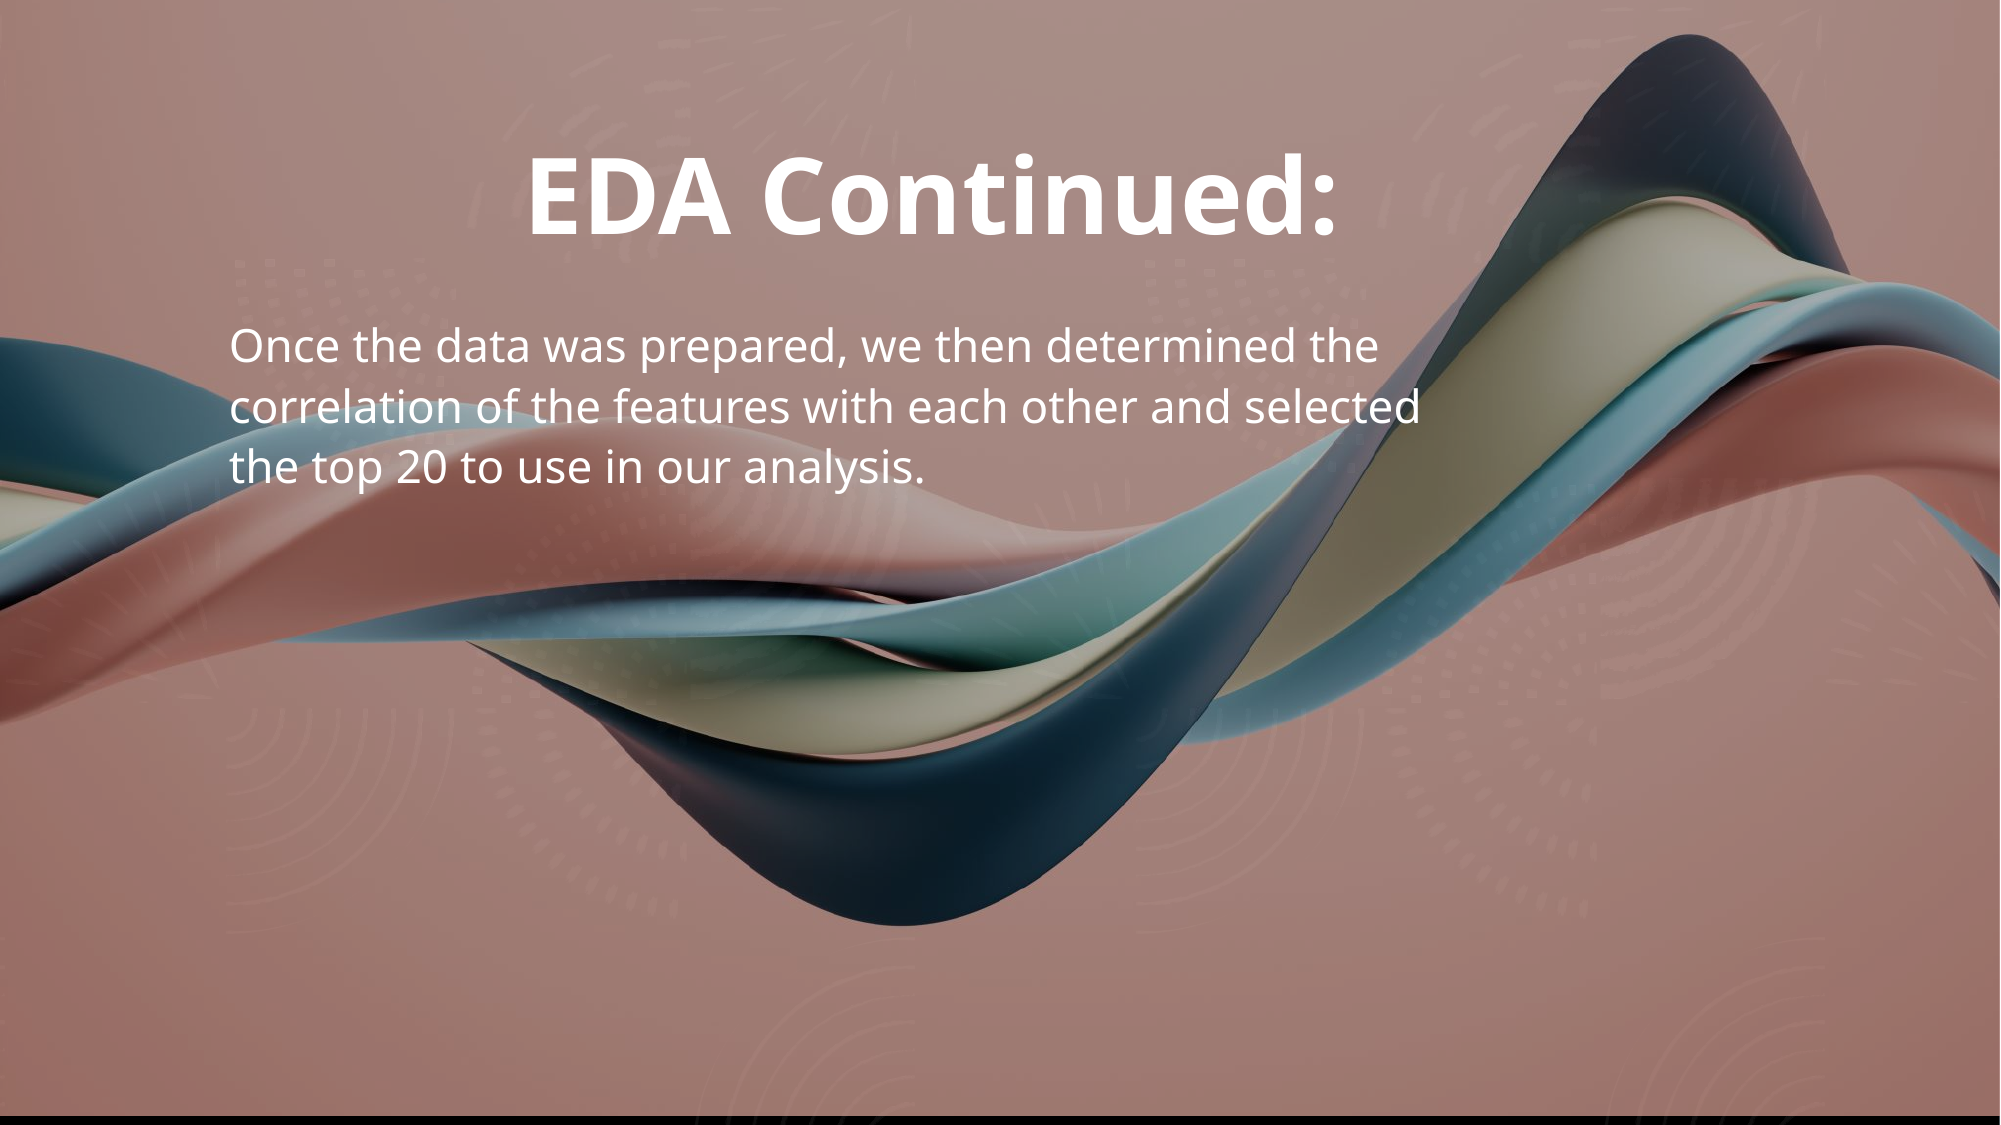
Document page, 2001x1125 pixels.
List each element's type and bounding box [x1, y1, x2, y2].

text_box [0, 1116, 2000, 1125]
picture [0, 0, 2000, 1116]
